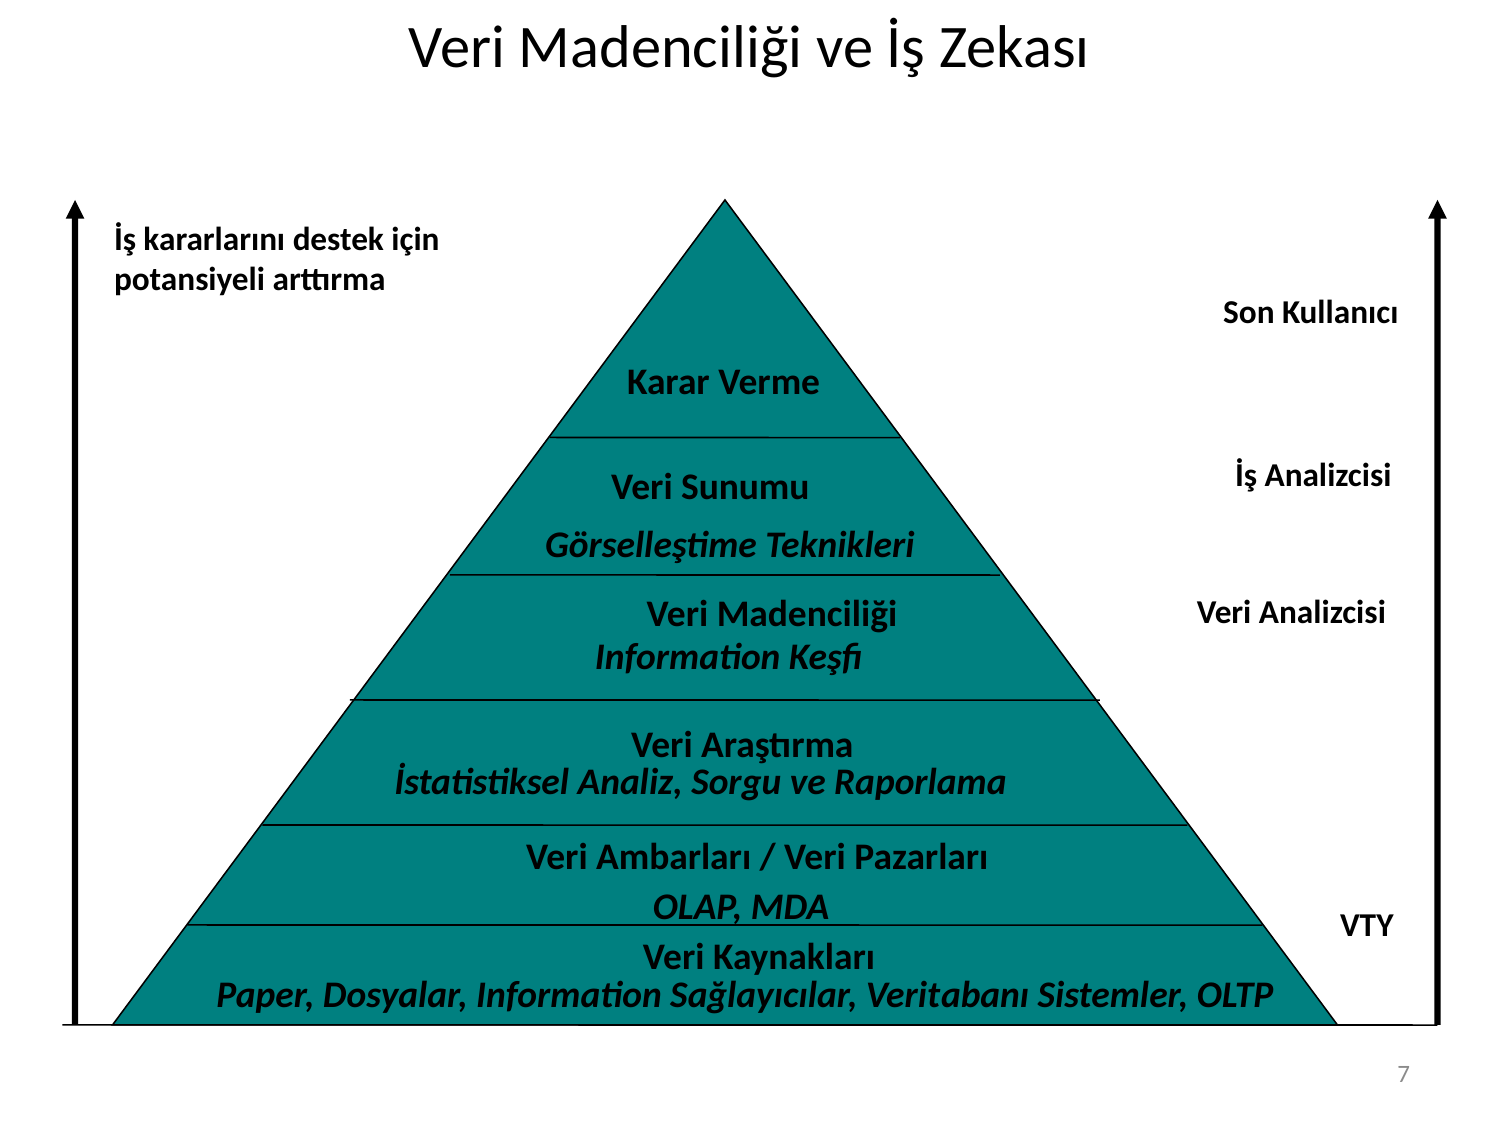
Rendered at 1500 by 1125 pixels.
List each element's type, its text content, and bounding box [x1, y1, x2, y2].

text_box [1431, 199, 1444, 1025]
text_box Paper, Dosyalar, Information Sağlayıcılar, Veritabanı Sistemler, OLTP [201, 962, 1289, 1023]
text_box İş Analizcisi [1220, 445, 1407, 501]
text_box Karar Verme [612, 349, 836, 410]
text_box Veri Kaynakları [628, 924, 891, 962]
text_box İş kararlarını destek için potansiyeli arttırma [99, 210, 463, 305]
text_box Veri Ambarları / Veri Pazarları [511, 824, 1005, 885]
text_box Information Keşfi [580, 624, 878, 685]
text_box Veri Araştırma [587, 712, 898, 749]
slide_number 7 [1074, 1042, 1425, 1103]
text_box VTY [1325, 895, 1409, 951]
text_box Veri Analizcisi [1144, 583, 1402, 638]
text_box Son Kullanıcı [1207, 283, 1414, 338]
text_box İstatistiksel Analiz, Sorgu ve Raporlama [379, 749, 1023, 810]
text_box [113, 199, 1338, 1025]
text_box OLAP, MDA [637, 885, 845, 924]
text_box Görselleştime Teknikleri [530, 512, 931, 573]
text_box Veri Madenciliği [631, 581, 913, 641]
text_box [68, 199, 82, 1024]
text_box Veri Sunumu [596, 454, 825, 512]
title Veri Madenciliği ve İş Zekası [112, 0, 1388, 88]
